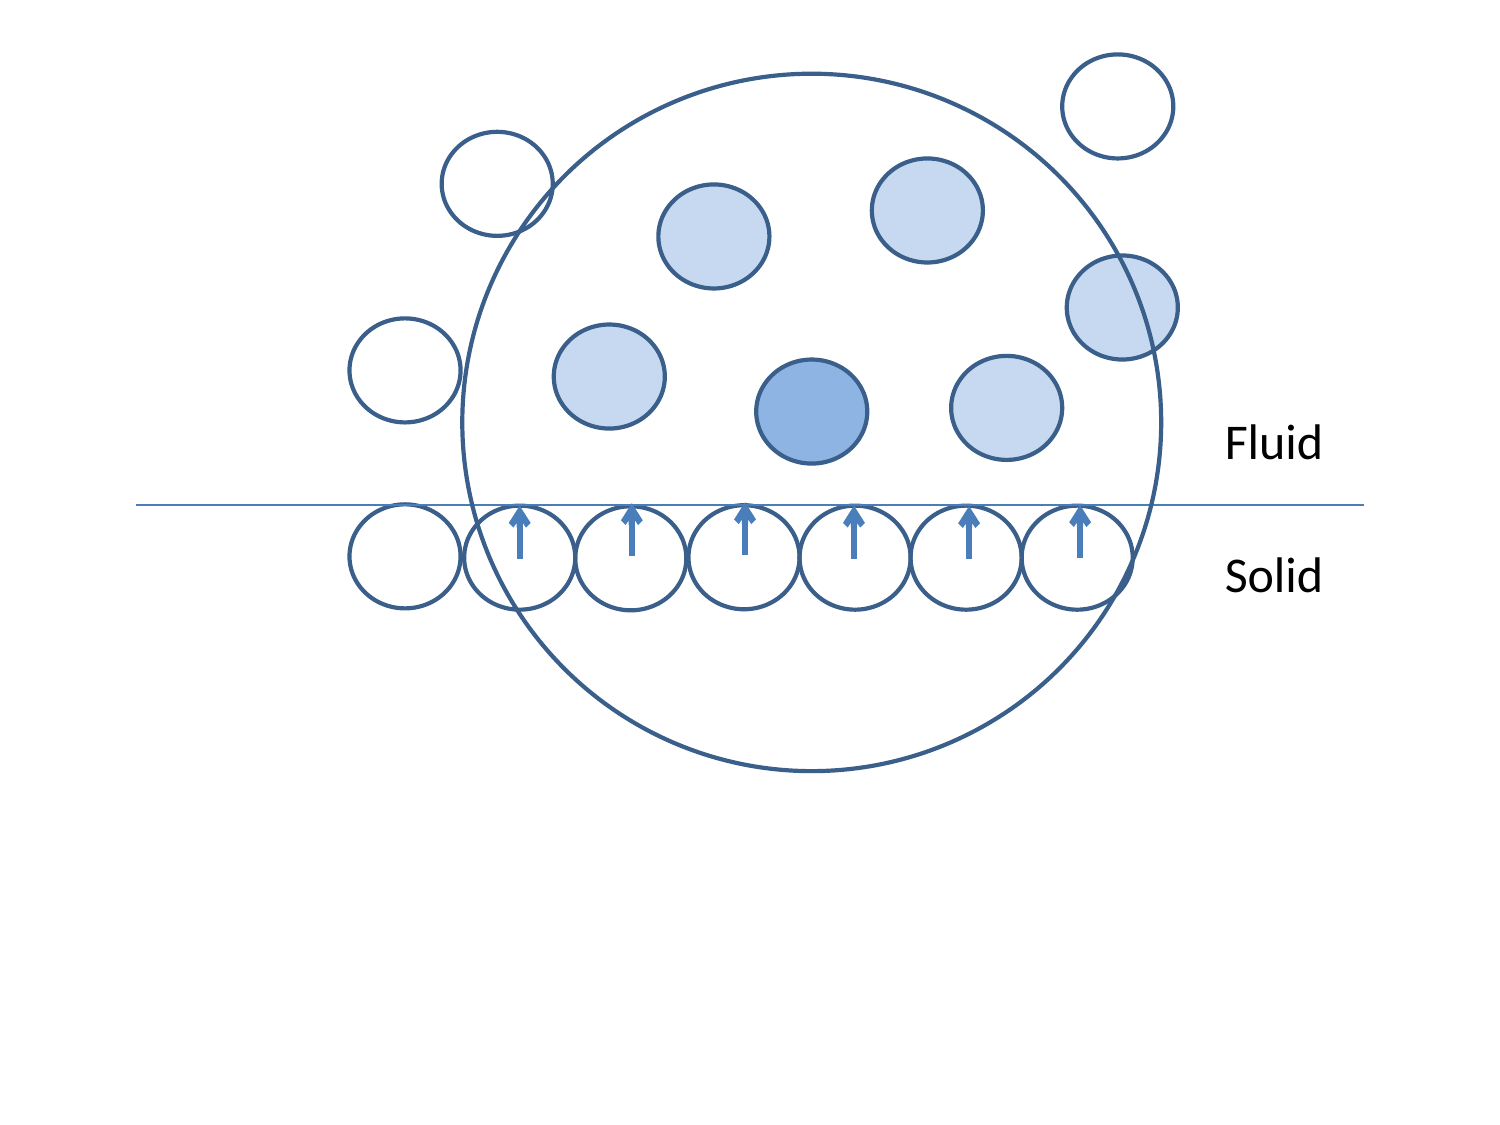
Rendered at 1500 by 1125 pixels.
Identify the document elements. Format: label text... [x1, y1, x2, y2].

text_box Fluid [1210, 401, 1376, 477]
text_box [460, 71, 1164, 504]
text_box [347, 514, 462, 611]
text_box Solid [1210, 534, 1388, 610]
text_box [1060, 52, 1176, 161]
text_box [347, 316, 463, 425]
text_box [462, 524, 515, 612]
text_box [472, 514, 1152, 774]
text_box [1121, 253, 1180, 351]
text_box [1118, 563, 1135, 596]
text_box [439, 129, 555, 238]
